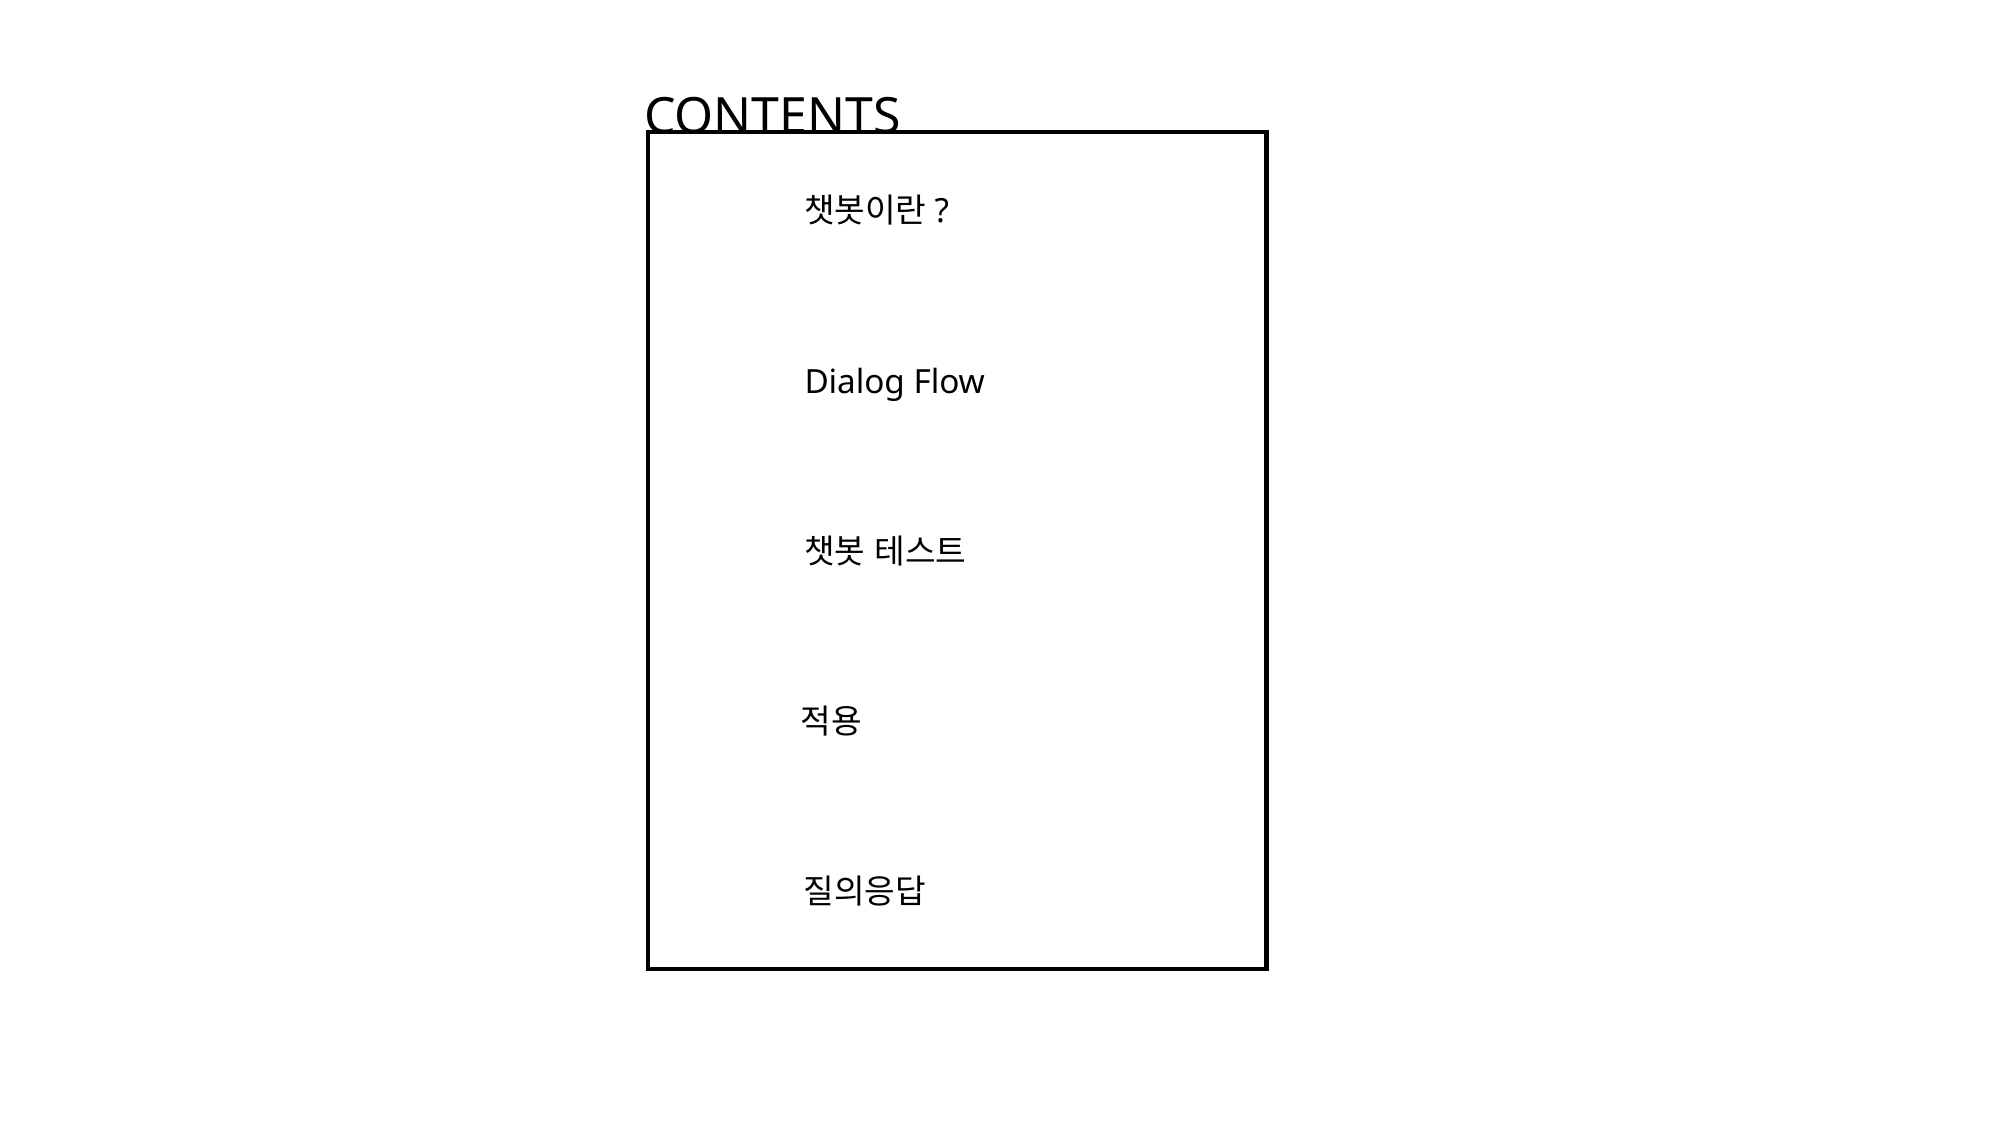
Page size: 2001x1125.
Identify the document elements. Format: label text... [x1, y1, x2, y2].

text_box 챗봇 테스트 [789, 522, 1111, 578]
text_box [647, 131, 1268, 970]
text_box CONTENTS [629, 76, 950, 151]
text_box 챗봇이란? [789, 182, 1142, 237]
text_box 질의응답 [789, 863, 1141, 918]
text_box 적용 [786, 692, 1189, 748]
text_box Dialog Flow [789, 352, 1142, 408]
